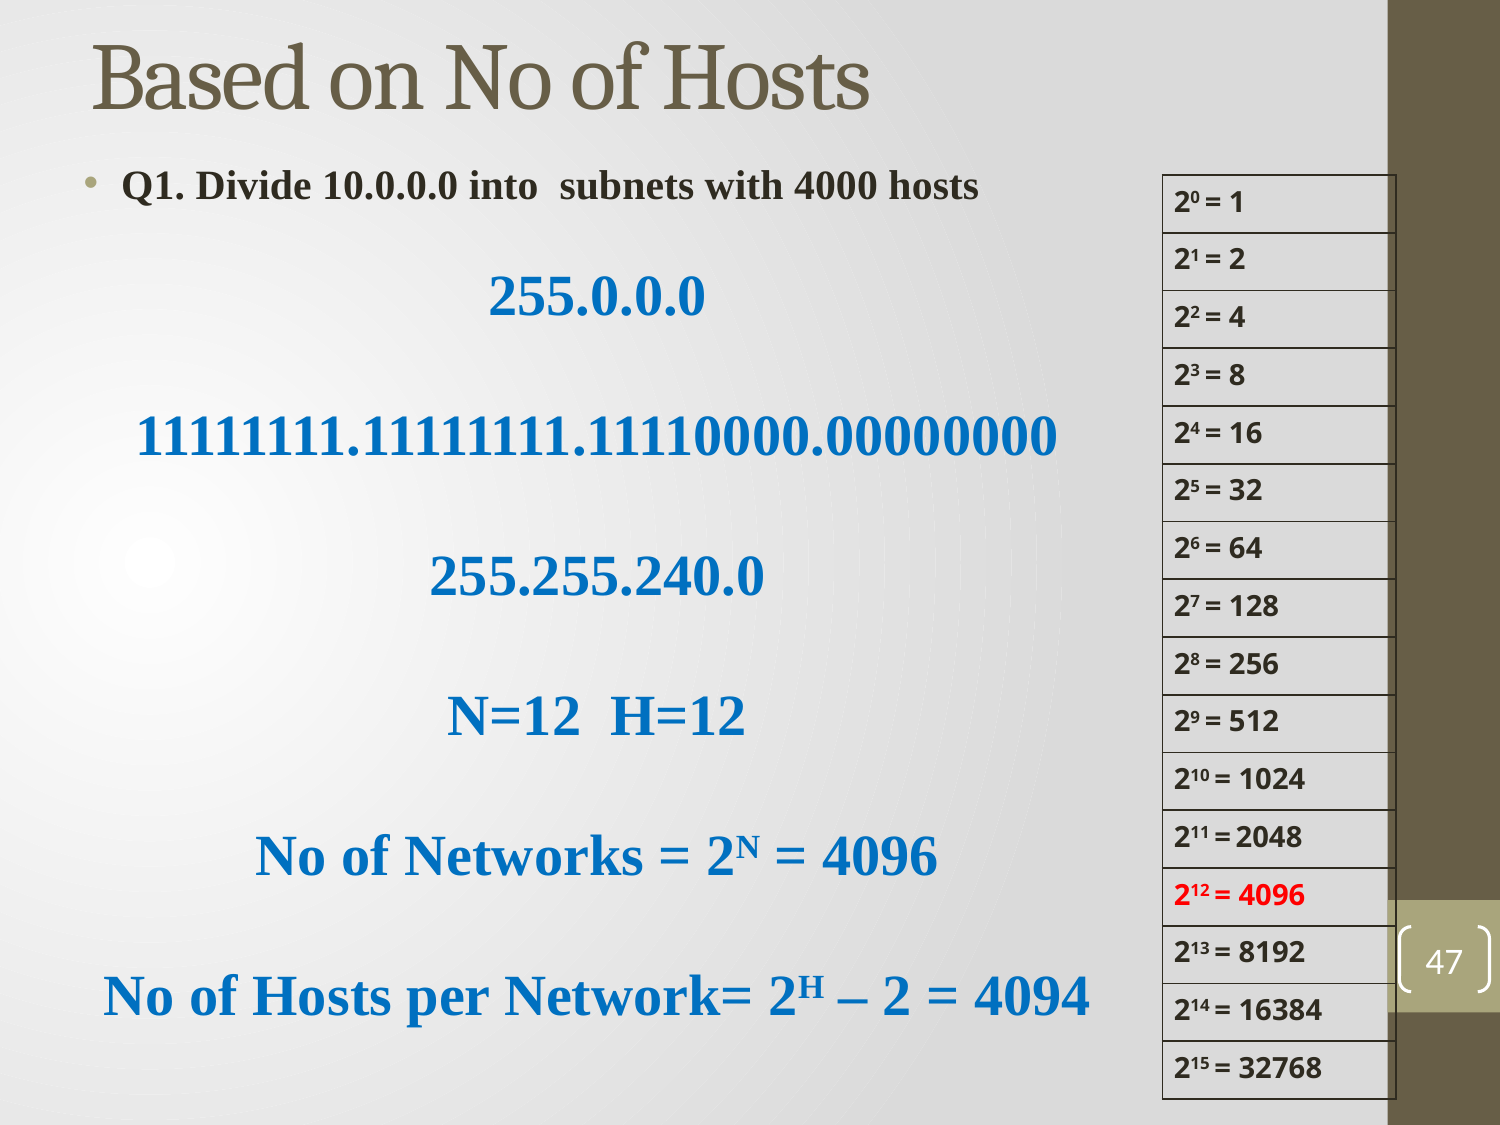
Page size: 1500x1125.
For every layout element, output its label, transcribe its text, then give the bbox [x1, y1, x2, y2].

table_cell 25 = 32 [1163, 465, 1395, 521]
title Based on No of Hosts [75, 0, 1325, 143]
table_cell 23 = 8 [1163, 349, 1395, 405]
table_cell 29 = 512 [1163, 696, 1395, 752]
table_cell 28 = 256 [1163, 638, 1395, 694]
table_cell 213 = 8192 [1163, 927, 1395, 983]
table_cell 22 = 4 [1163, 291, 1395, 347]
table_cell 211 = 2048 [1163, 811, 1395, 867]
table_cell 21 = 2 [1163, 234, 1395, 290]
table_cell 212 = 4096 [1163, 869, 1395, 925]
text_box 255.0.0.0 11111111.11111111.11110000.00000000 255.255.240.0 N=12 H=12 No of Networks = 2N = 4096 No of Hosts per Network= 2H – 2 = 4094 [88, 249, 1106, 1035]
table_cell 210 = 1024 [1163, 753, 1395, 809]
table_cell 27 = 128 [1163, 580, 1395, 636]
list Q1. Divide 10.0.0.0 into subnets with 4000 hosts [50, 149, 1300, 225]
table_cell 24 = 16 [1163, 407, 1395, 463]
table_cell 26 = 64 [1163, 522, 1395, 578]
slide_number 47 [1397, 925, 1492, 994]
table_cell 214 = 16384 [1163, 984, 1395, 1040]
table_cell 215 = 32768 [1163, 1042, 1395, 1098]
table_header 20 = 1 [1163, 176, 1395, 232]
